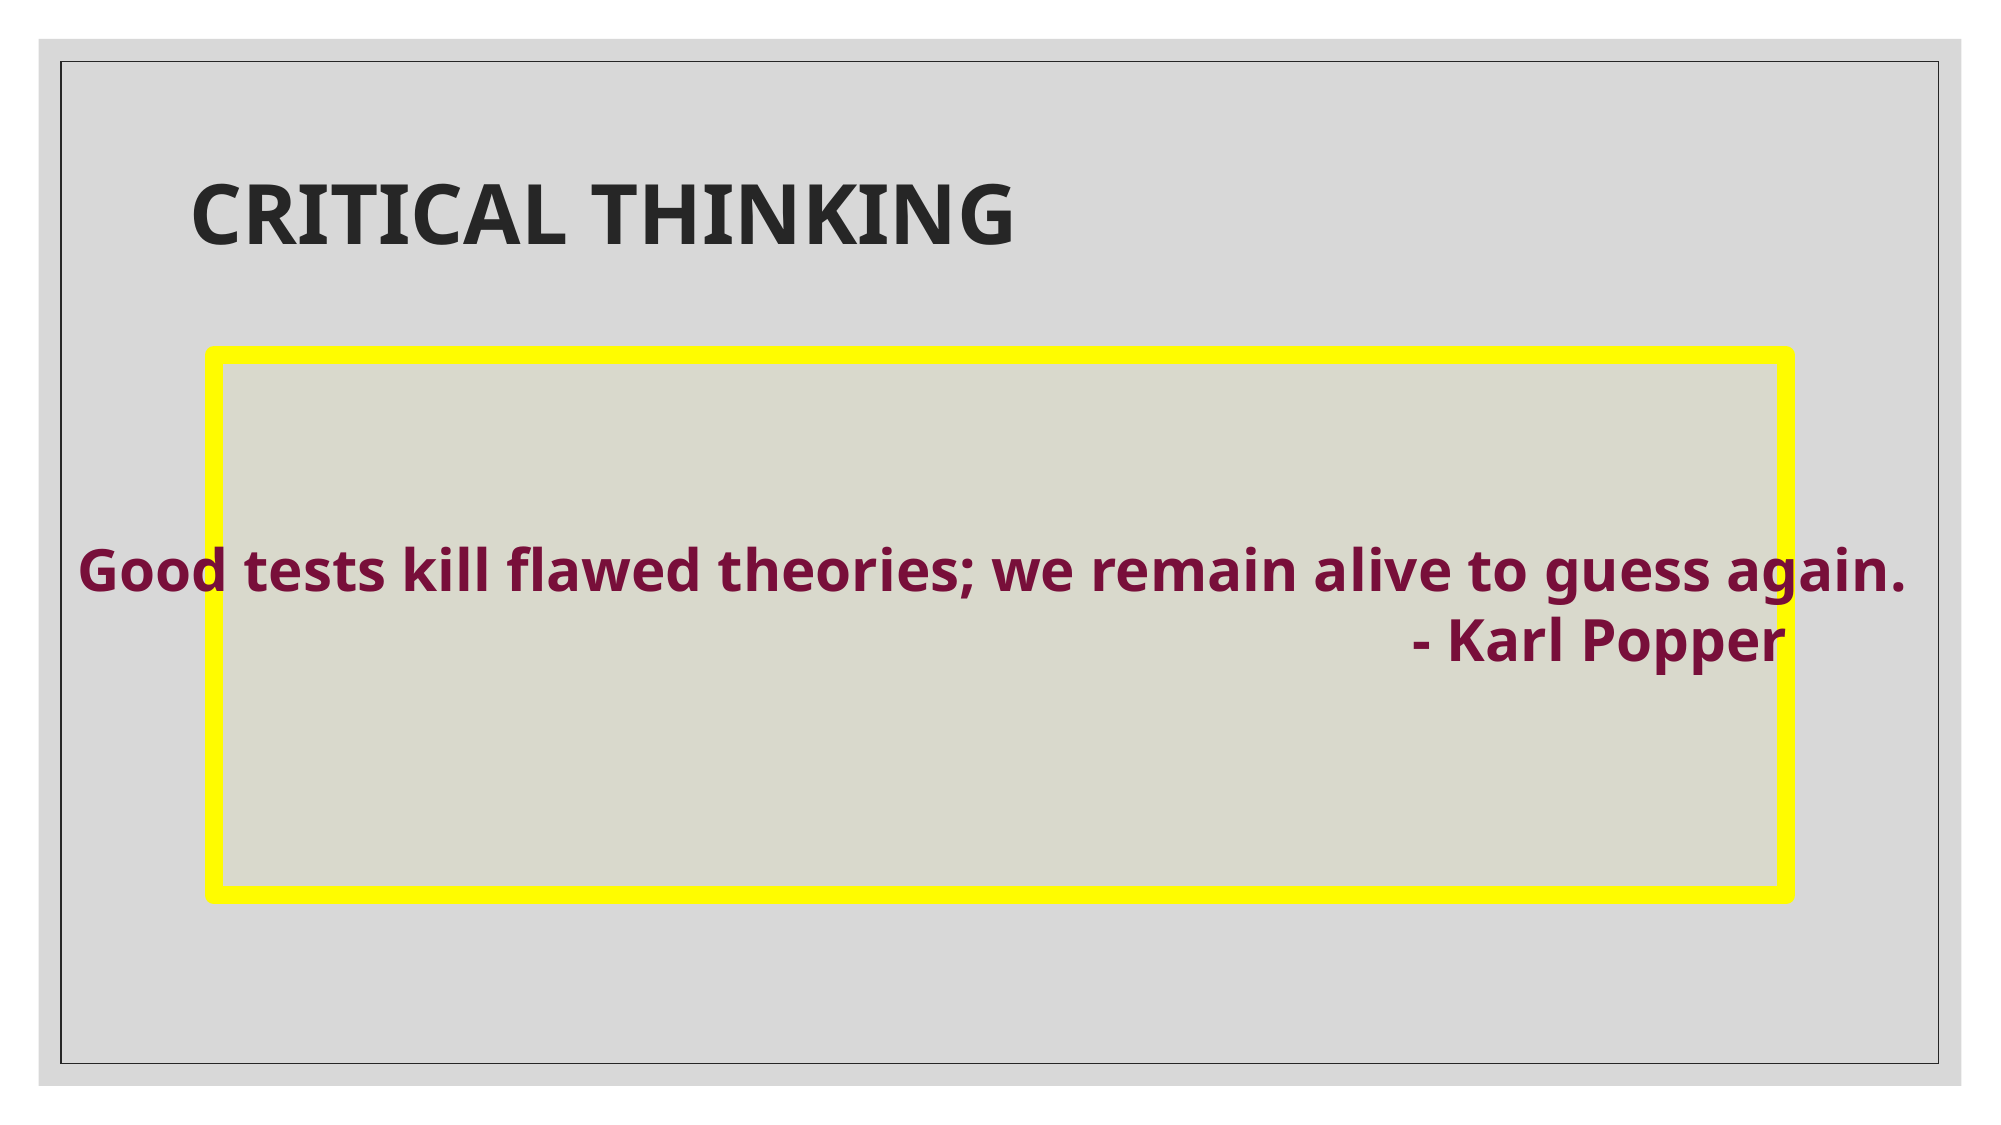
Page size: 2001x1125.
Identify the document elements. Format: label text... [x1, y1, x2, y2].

title CRITICAL THINKING [174, 105, 1825, 331]
text_box Good tests kill flawed theories; we remain alive to guess again. - Karl Popper [213, 354, 1787, 896]
